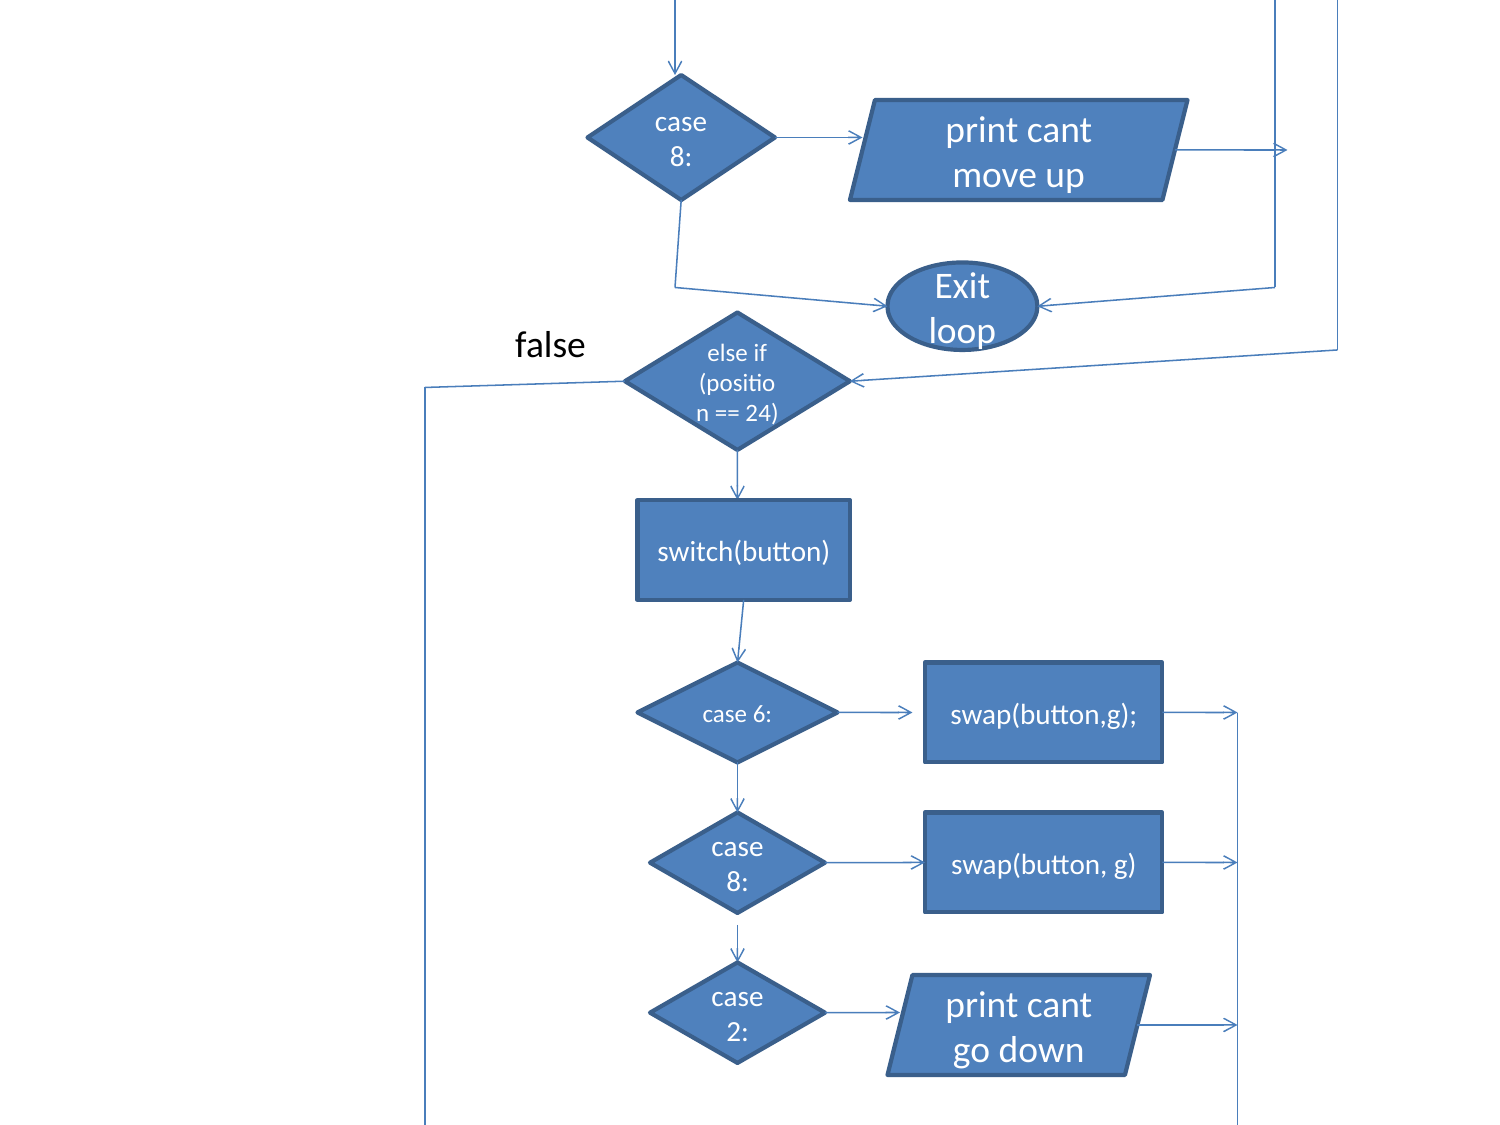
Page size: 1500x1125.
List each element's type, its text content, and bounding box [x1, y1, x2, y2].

text_box print cant move up [847, 97, 1190, 203]
text_box else if (position == 24) [623, 316, 846, 452]
text_box print cant go down [885, 972, 1153, 1078]
text_box case 6: [635, 662, 839, 765]
text_box swap(button,g); [923, 660, 1164, 764]
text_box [674, 199, 682, 286]
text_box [849, 349, 1338, 382]
text_box case 8: [585, 73, 777, 202]
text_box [1037, 287, 1276, 307]
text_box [424, 380, 626, 388]
text_box case 2: [647, 962, 827, 1065]
text_box false [500, 312, 601, 373]
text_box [737, 599, 744, 663]
text_box swap(button, g) [923, 810, 1164, 914]
text_box Exit loop [886, 260, 1039, 348]
text_box switch(button) [635, 498, 852, 602]
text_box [674, 287, 888, 307]
text_box case 8: [647, 812, 827, 915]
